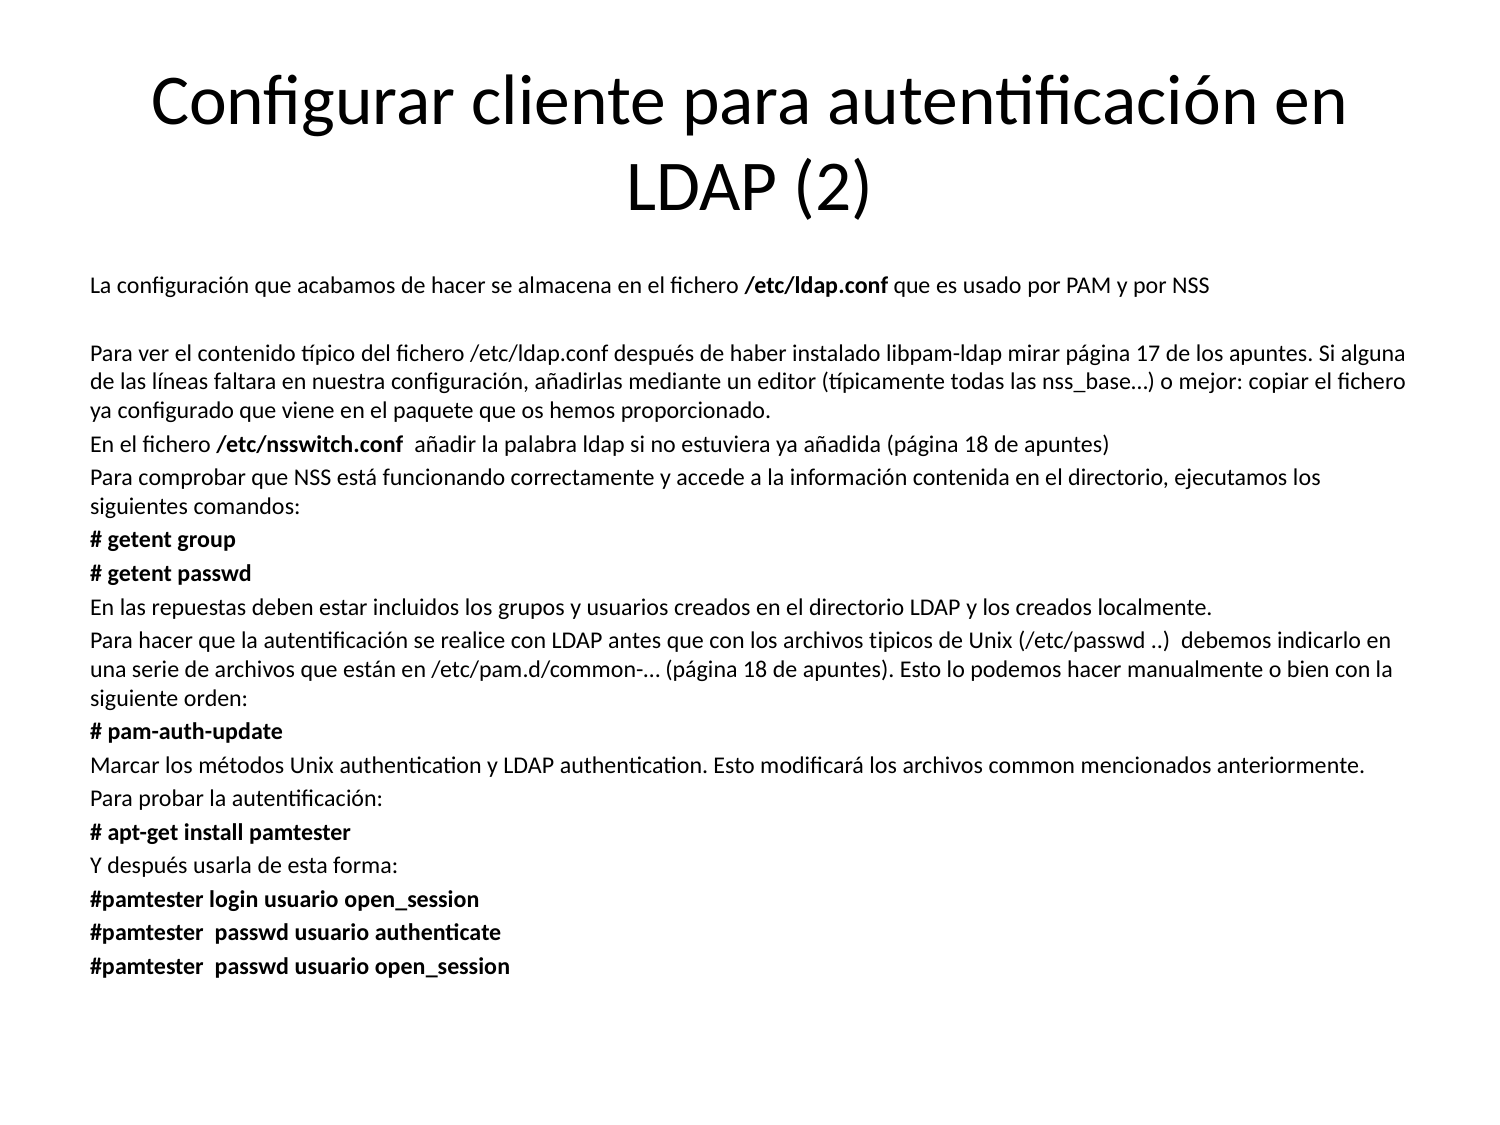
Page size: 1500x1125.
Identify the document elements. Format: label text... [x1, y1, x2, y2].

list La configuración que acabamos de hacer se almacena en el fichero /etc/ldap.conf que es usado por PAM y por NSS Para ver el contenido típico del fichero /etc/ldap.conf después de haber instalado libpam-ldap mirar página 17 de los apuntes. Si alguna de las líneas faltara en nuestra configuración, añadirlas mediante un editor (típicamente todas las nss_base…) o mejor: copiar el fichero ya configurado que viene en el paquete que os hemos proporcionado. En el fichero /etc/nsswitch.conf añadir la palabra ldap si no estuviera ya añadida (página 18 de apuntes) Para comprobar que NSS está funcionando correctamente y accede a la información contenida en el directorio, ejecutamos los siguientes comandos: # getent group # getent passwd En las repuestas deben estar incluidos los grupos y usuarios creados en el directorio LDAP y los creados localmente. Para hacer que la autentificación se realice con LDAP antes que con los archivos tipicos de Unix (/etc/passwd ..) debemos indicarlo en una serie de archivos que están en /etc/pam.d/common-… (página 18 de apuntes). Esto lo podemos hacer manualmente o bien con la siguiente orden: # pam-auth-update Marcar los métodos Unix authentication y LDAP authentication. Esto modificará los archivos common mencionados anteriormente. Para probar la autentificación: # apt-get install pamtester Y después usarla de esta forma: #pamtester login usuario open_session #pamtester passwd usuario authenticate #pamtester passwd usuario open_session [75, 262, 1425, 1005]
title Configurar cliente para autentificación en LDAP (2) [75, 45, 1425, 233]
